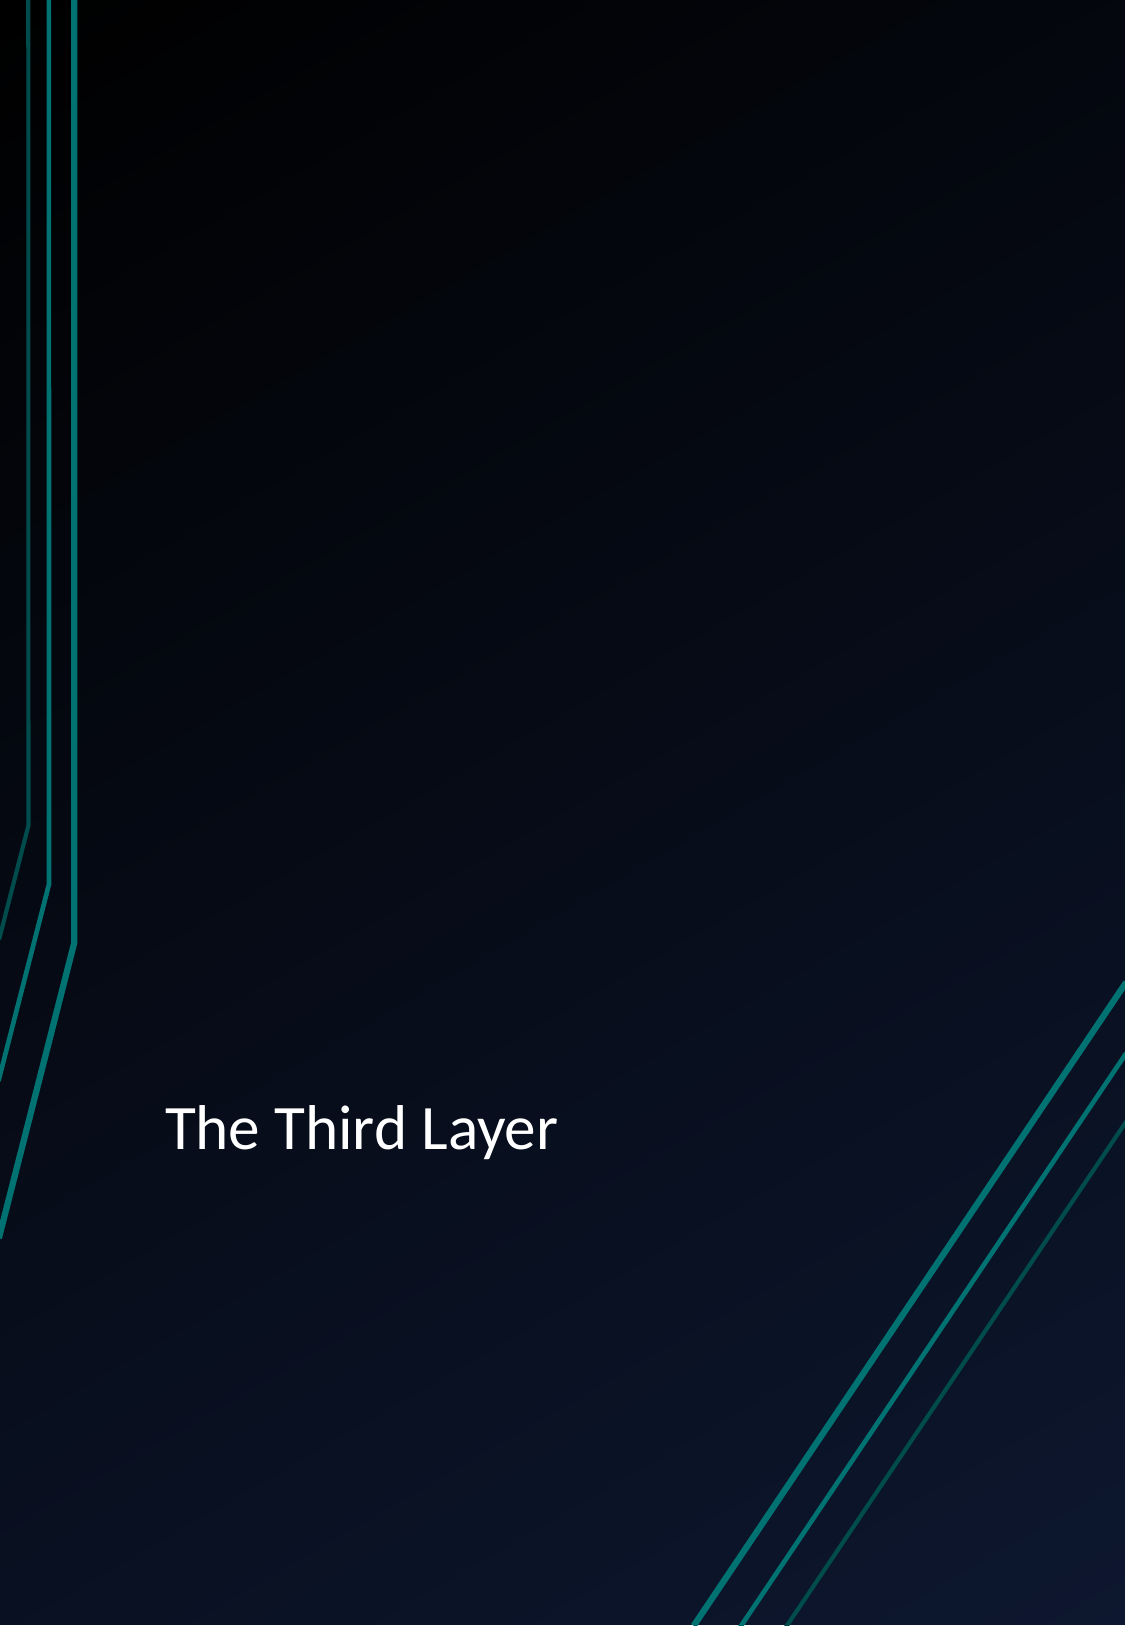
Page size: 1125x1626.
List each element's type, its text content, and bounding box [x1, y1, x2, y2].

title The Third Layer [150, 523, 975, 1179]
